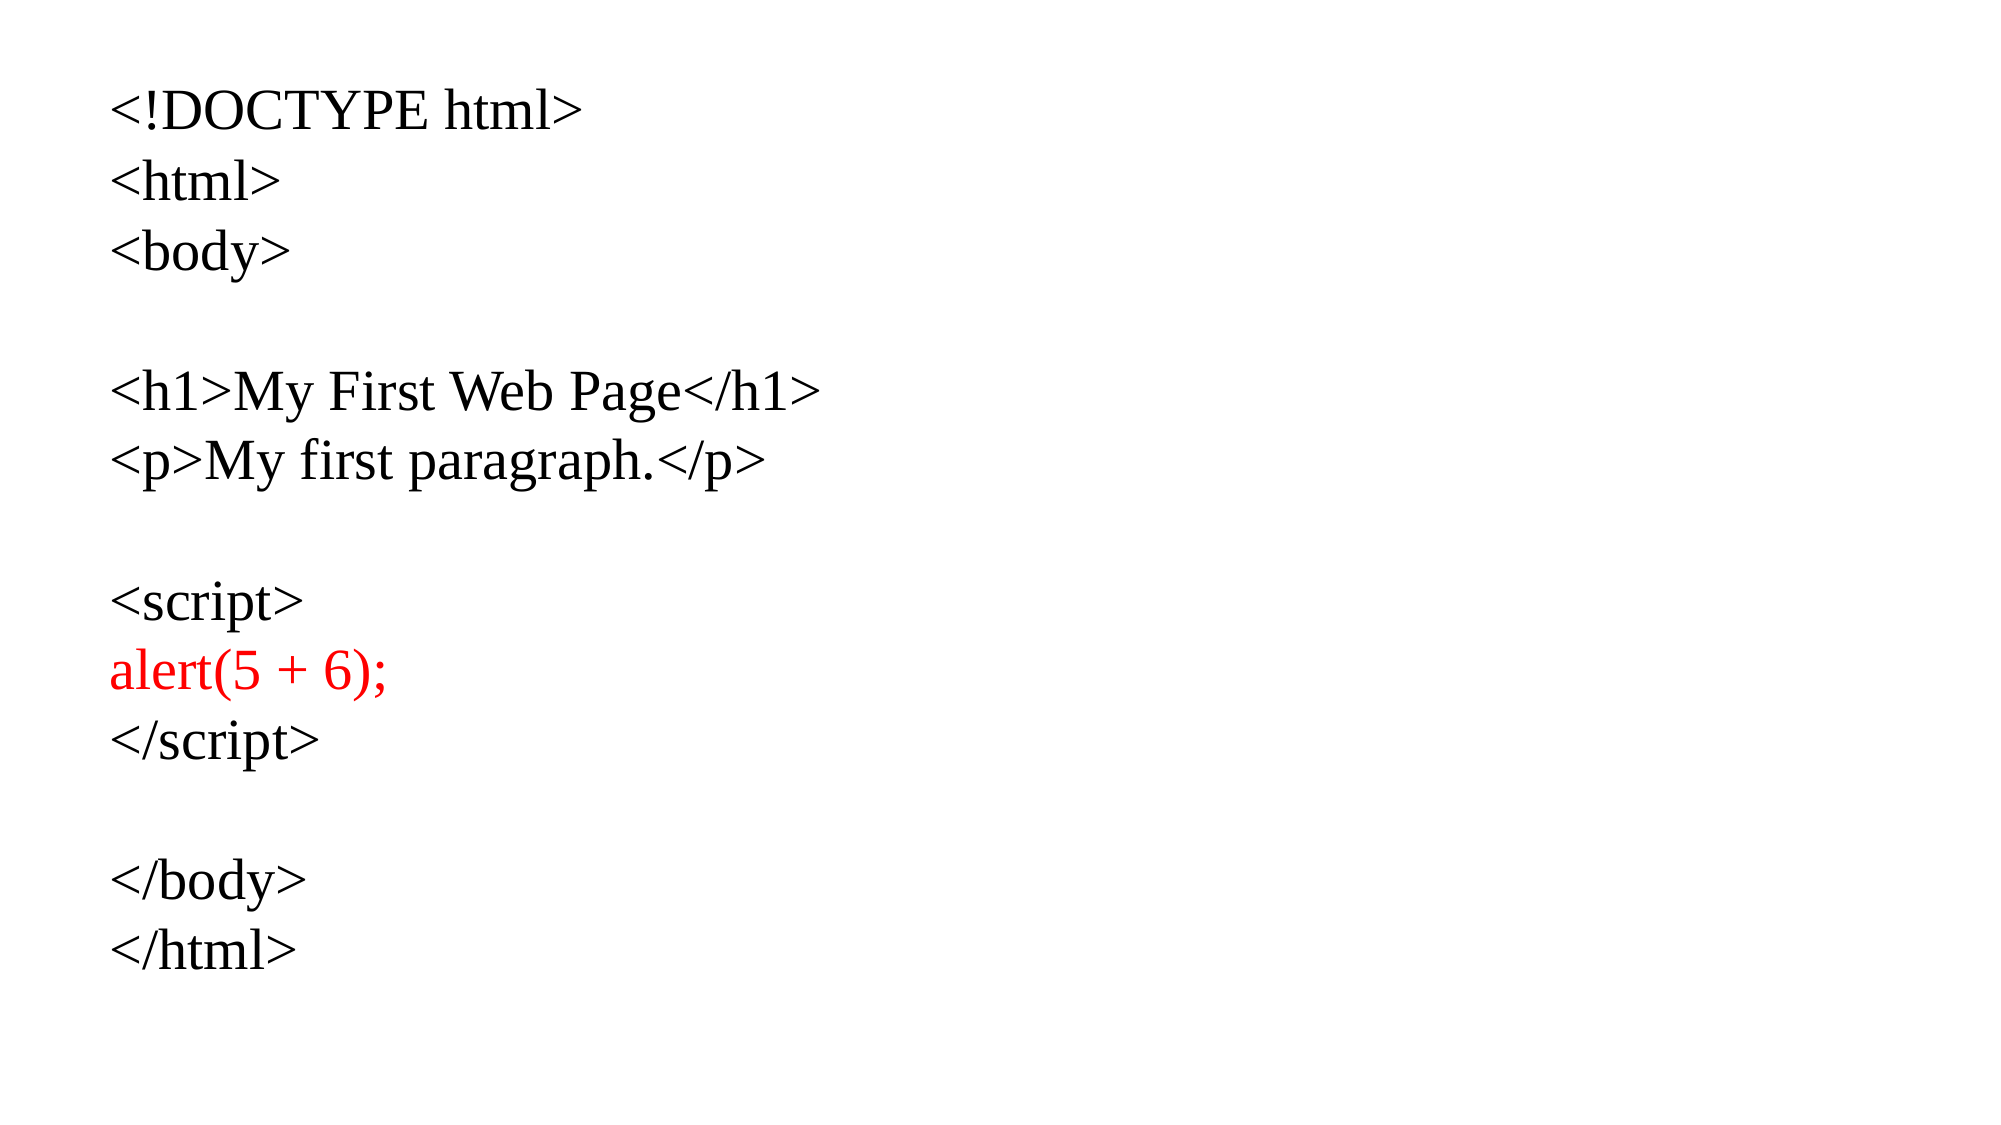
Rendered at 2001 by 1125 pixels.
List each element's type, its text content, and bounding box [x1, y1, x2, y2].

text_box <!DOCTYPE html> <html> <body> <h1>My First Web Page</h1> <p>My first paragraph.</p> <script> alert(5 + 6); </script> </body> </html> [94, 64, 1860, 1034]
